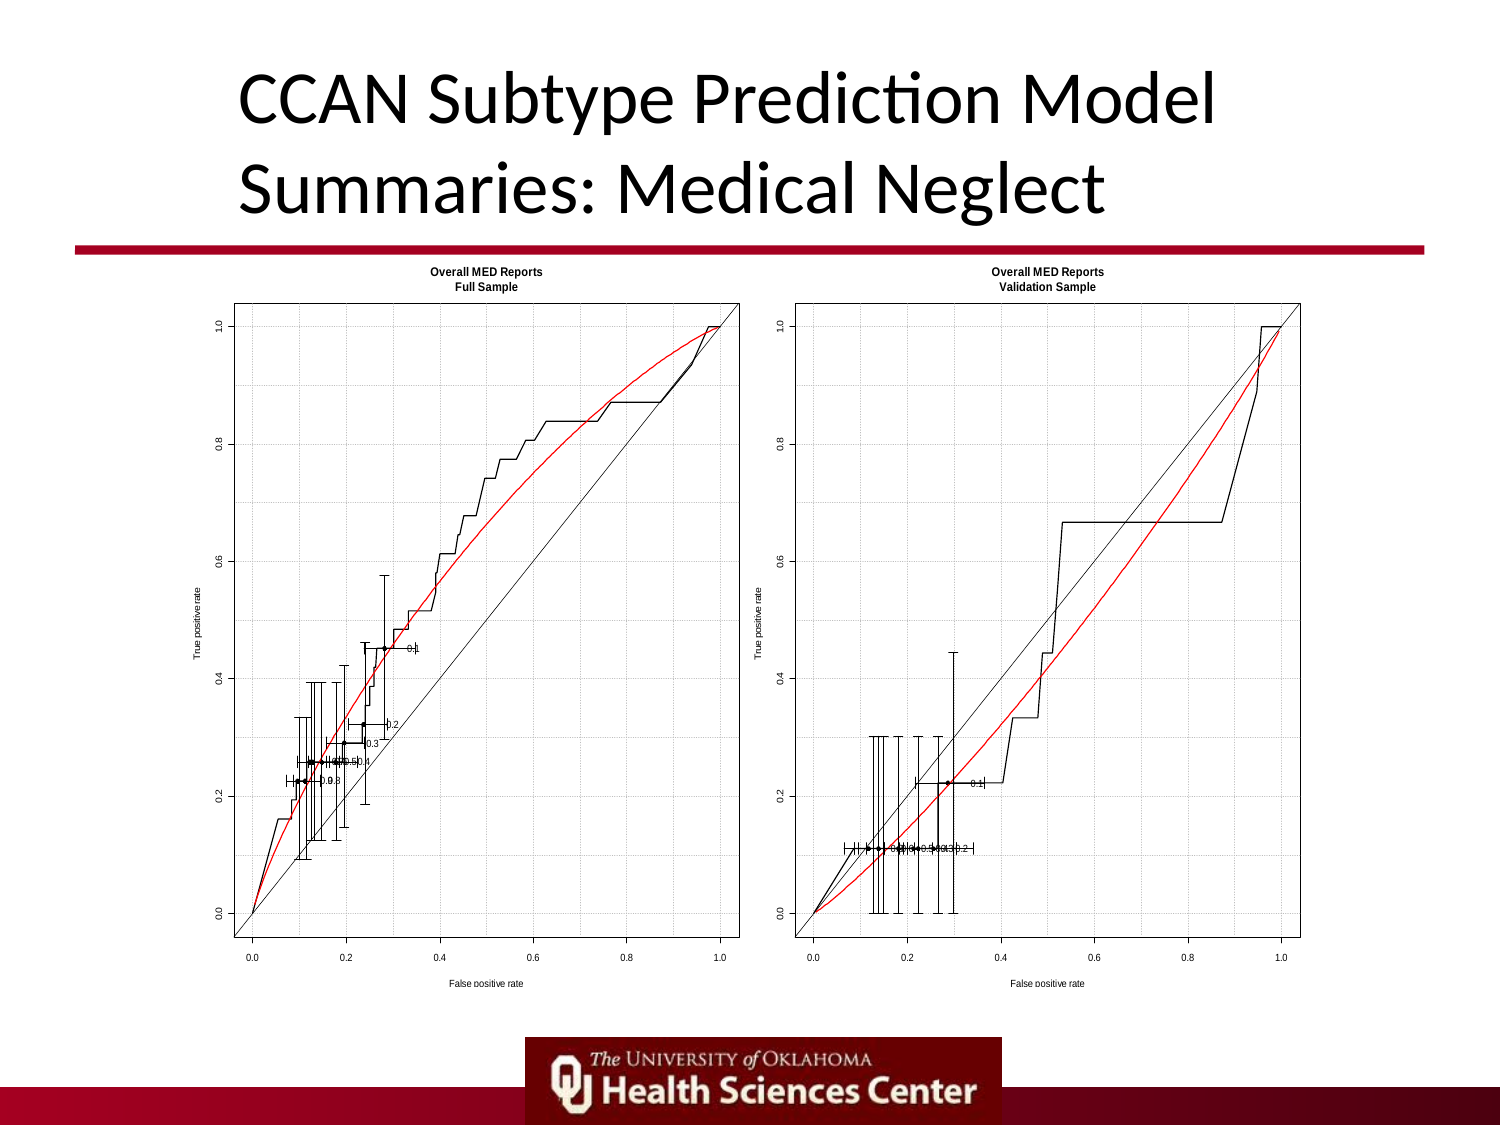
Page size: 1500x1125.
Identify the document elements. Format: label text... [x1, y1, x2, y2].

picture [524, 1037, 1002, 1125]
picture [189, 252, 1311, 988]
title CCAN Subtype Prediction Model Summaries: Medical Neglect [223, 45, 1425, 233]
text_box [1005, 1087, 1500, 1125]
text_box [0, 1087, 519, 1125]
